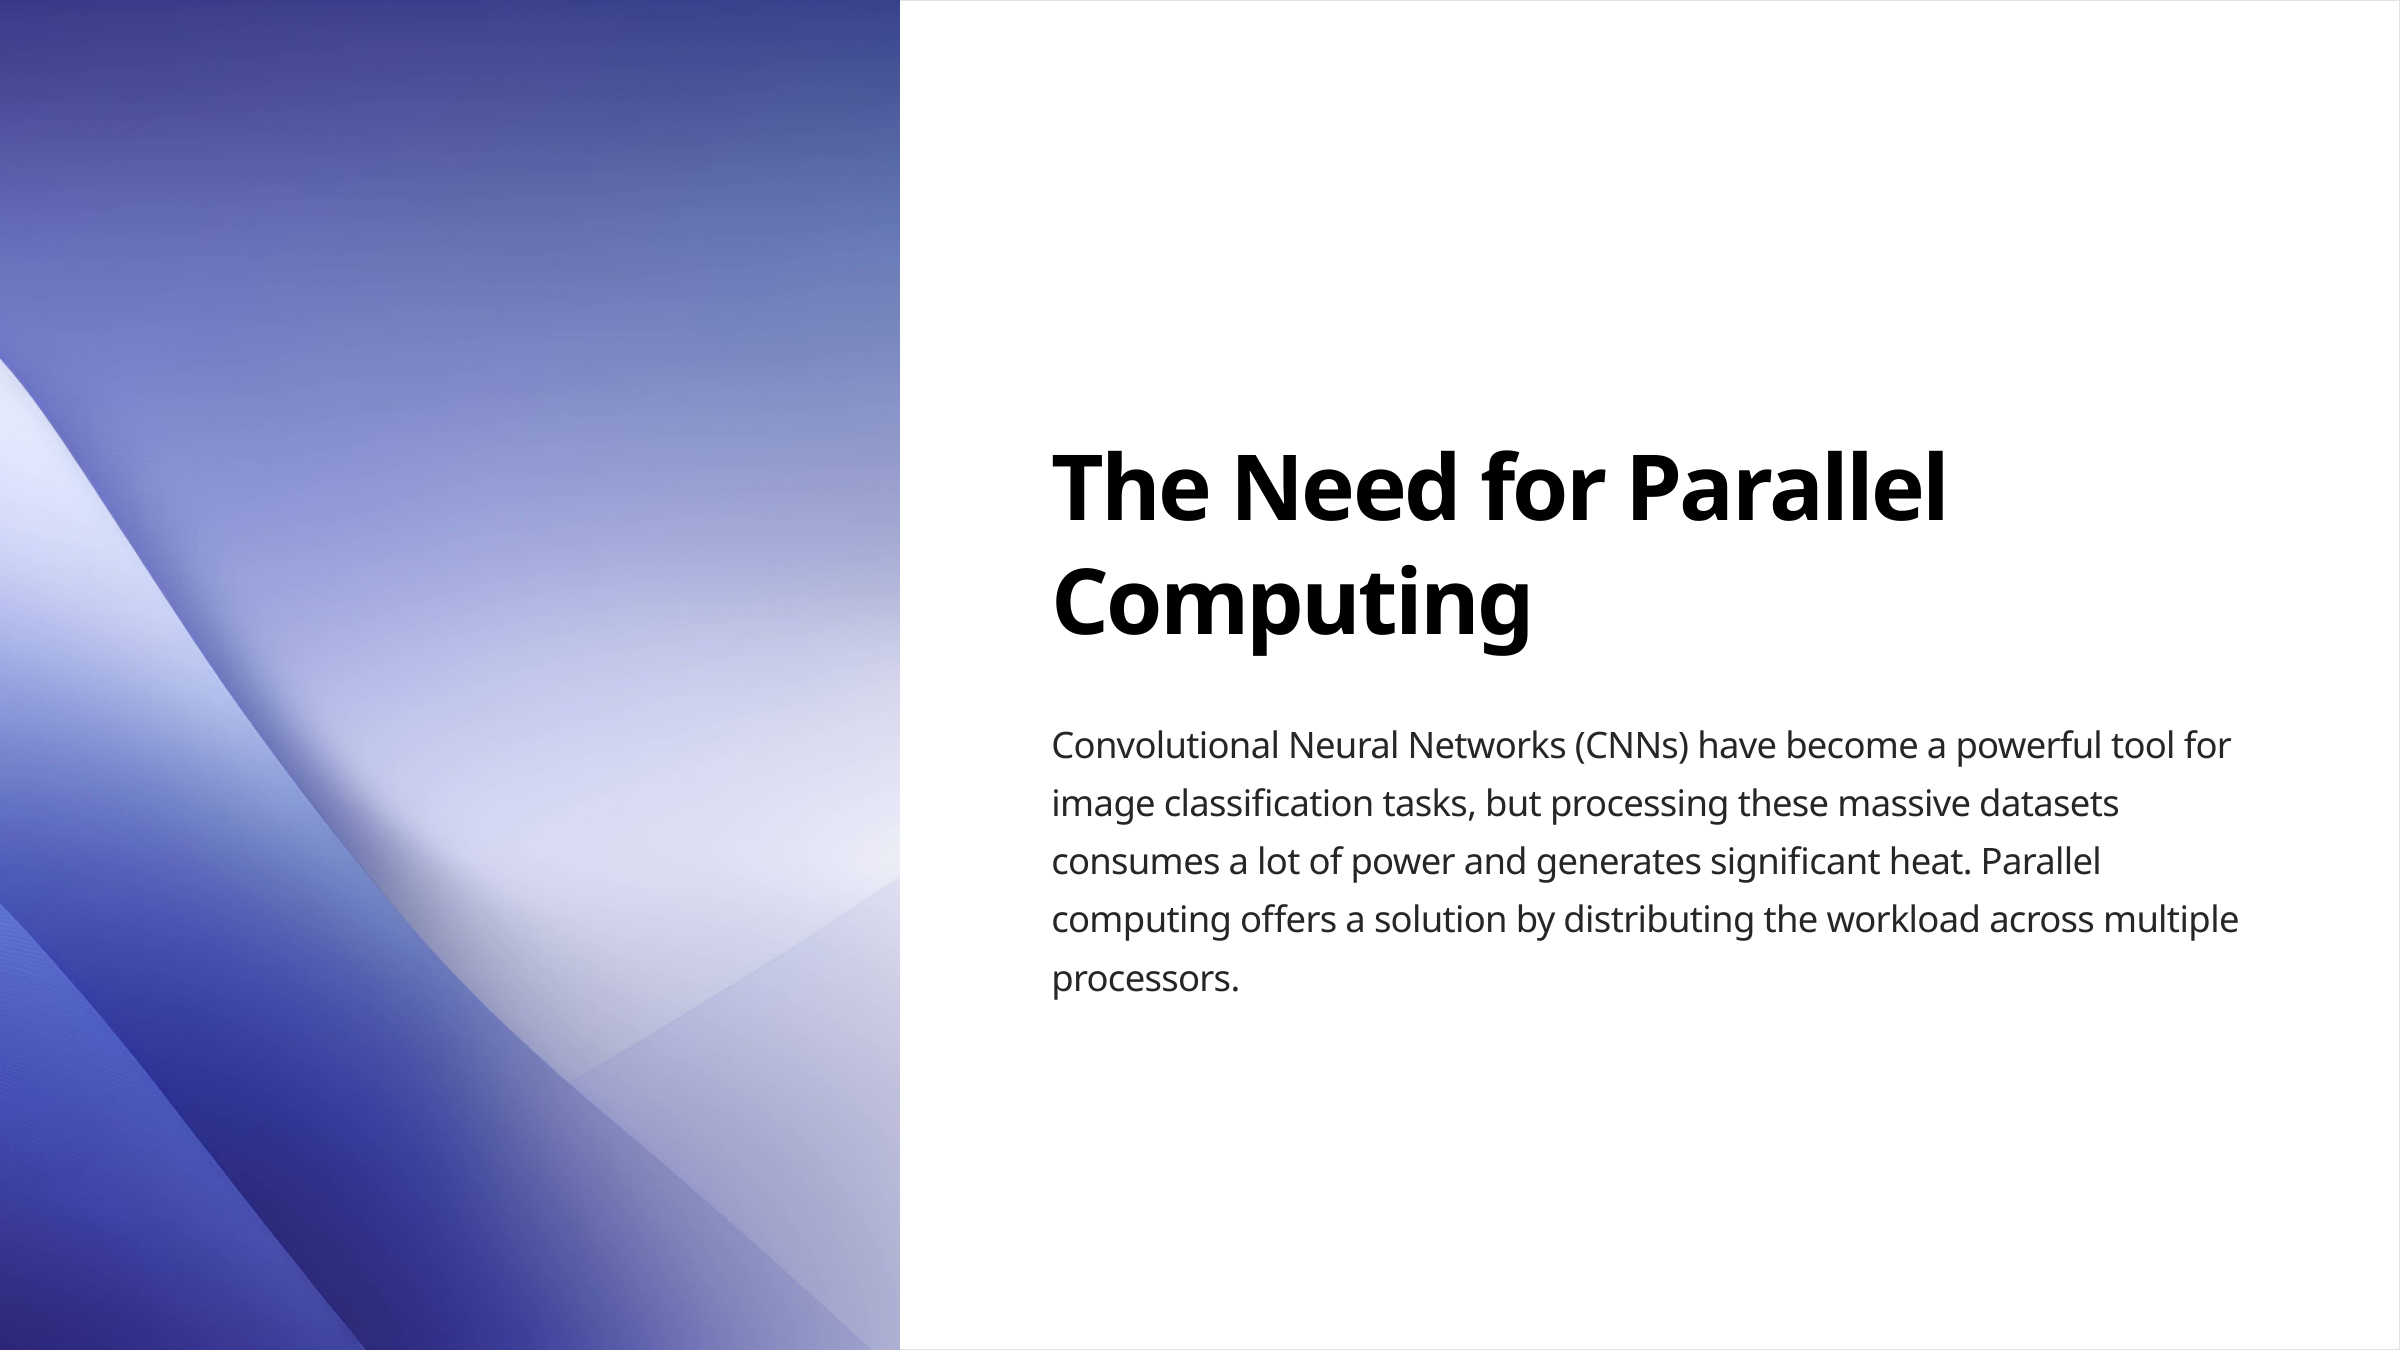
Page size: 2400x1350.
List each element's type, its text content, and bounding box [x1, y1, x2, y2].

text_box [900, 0, 2400, 1350]
text_box Convolutional Neural Networks (CNNs) have become a powerful tool for image classification tasks, but processing these massive datasets consumes a lot of power and generates significant heat. Parallel computing offers a solution by distributing the workload across multiple processors. [1036, 699, 2264, 933]
text_box The Need for Parallel Computing [1036, 417, 2264, 645]
picture [0, 0, 900, 1350]
